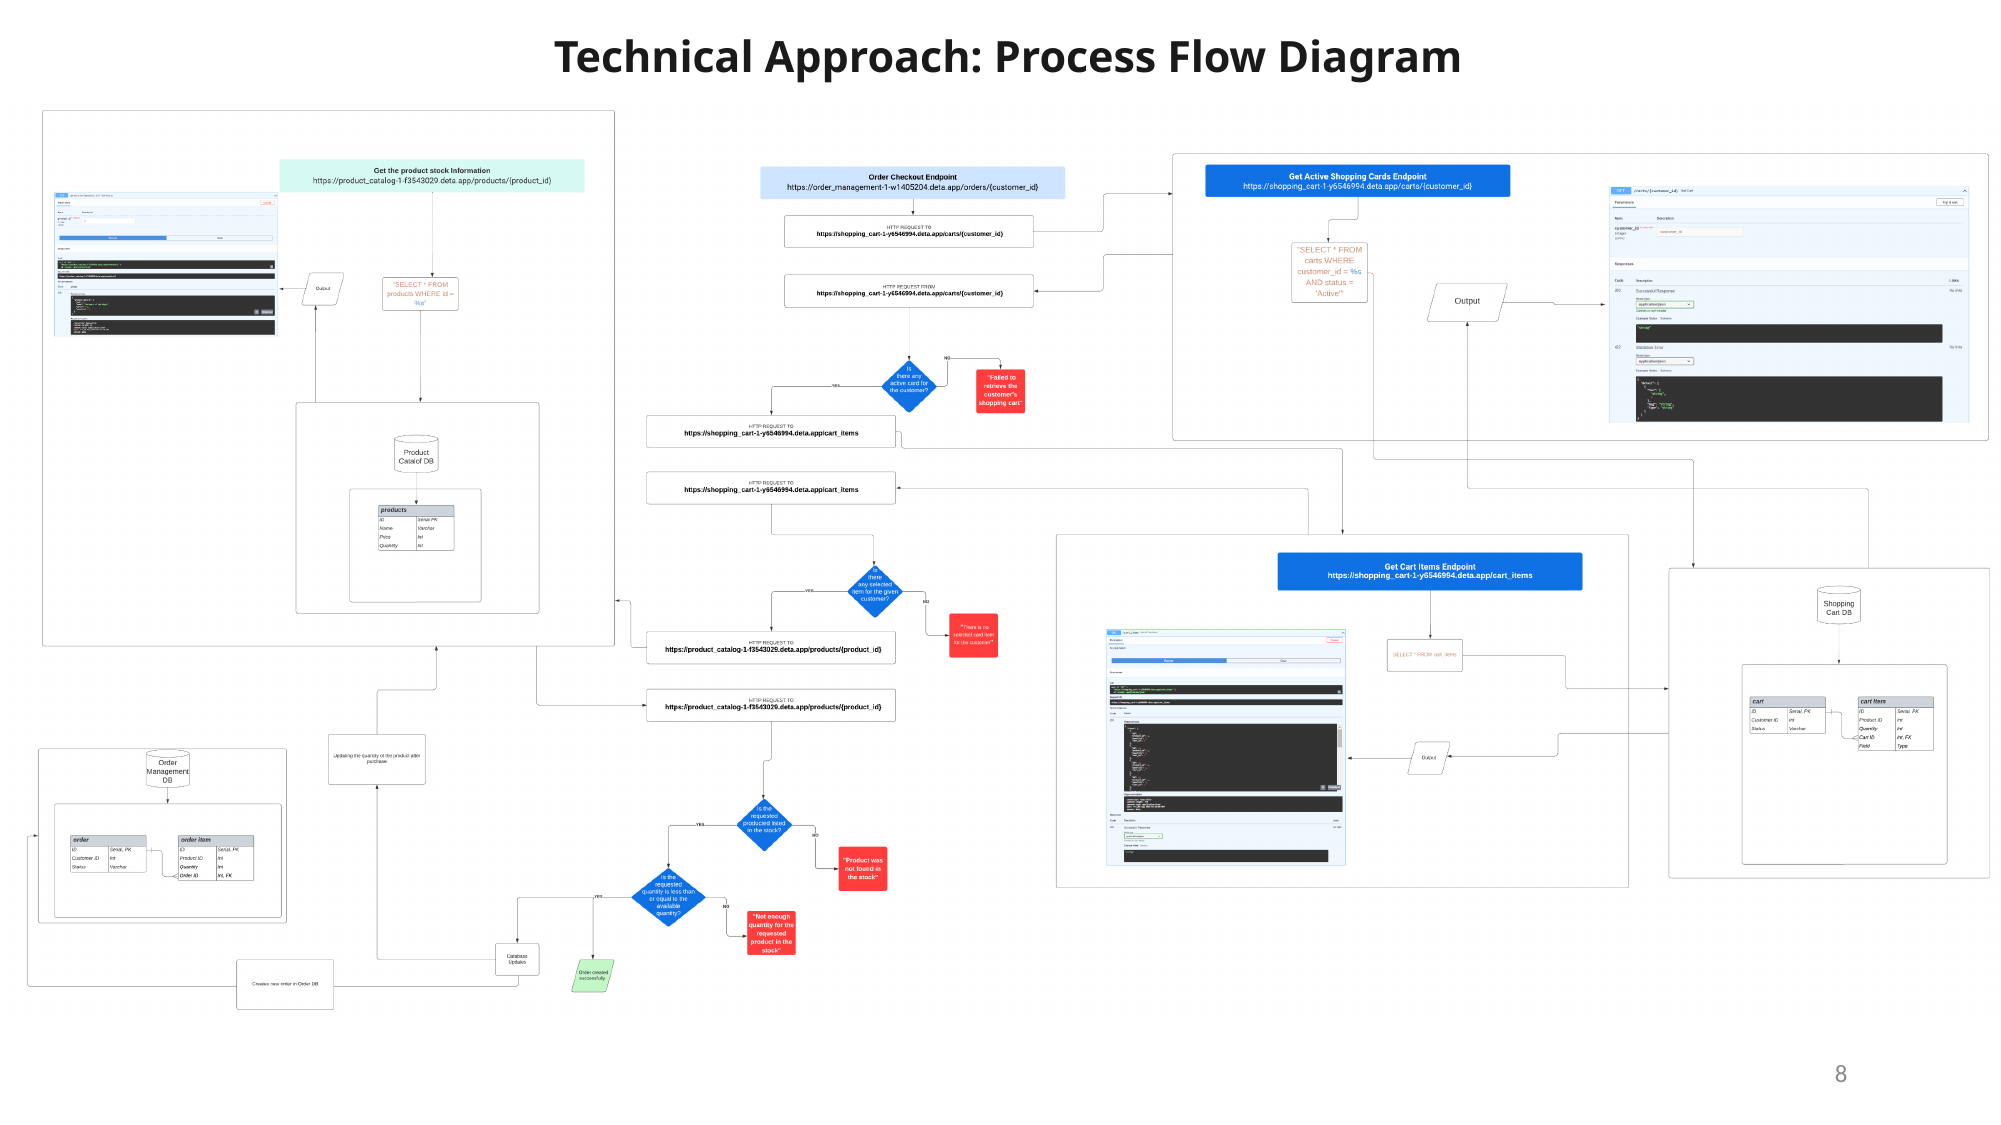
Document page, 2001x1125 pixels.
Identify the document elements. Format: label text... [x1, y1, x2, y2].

slide_number 8 [1412, 1042, 1863, 1103]
picture [0, 94, 2000, 1031]
text_box Technical Approach: Process Flow Diagram [538, 0, 1482, 90]
